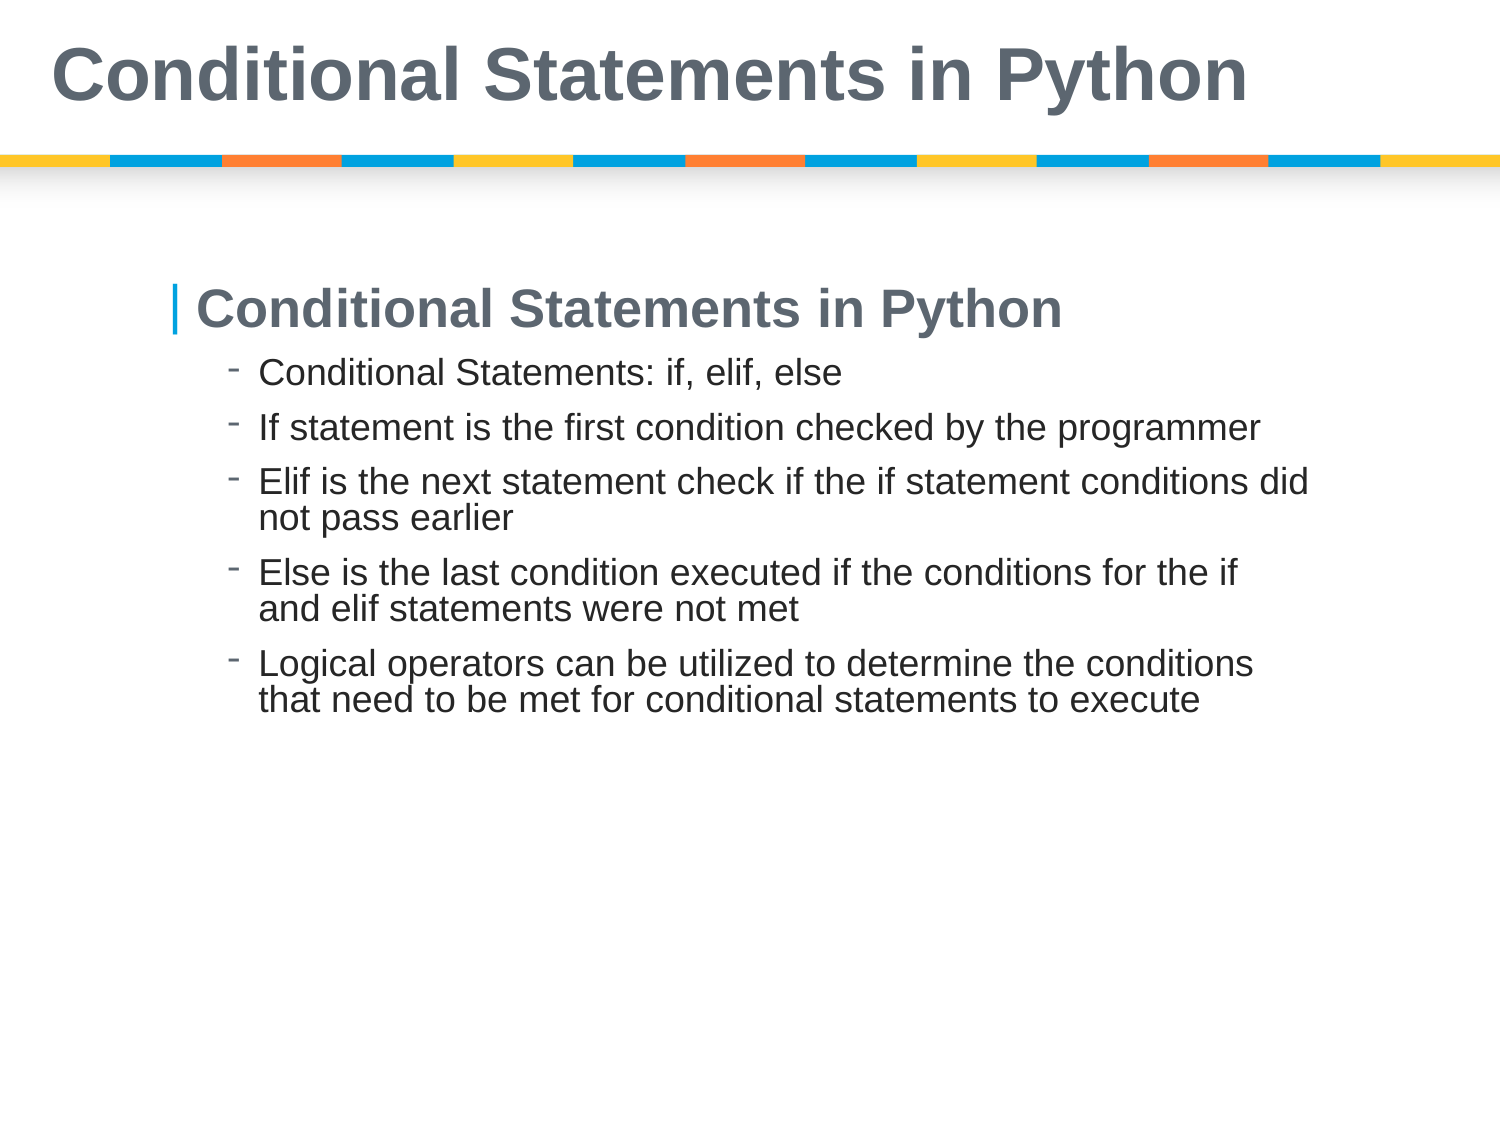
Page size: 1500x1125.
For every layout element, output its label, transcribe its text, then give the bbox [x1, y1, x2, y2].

list Conditional Statements in Python Conditional Statements: if, elif, else If statement is the first condition checked by the programmer Elif is the next statement check if the if statement conditions did not pass earlier Else is the last condition executed if the conditions for the if and elif statements were not met Logical operators can be utilized to determine the conditions that need to be met for conditional statements to execute [153, 278, 1326, 847]
title Conditional Statements in Python [35, 0, 1465, 154]
